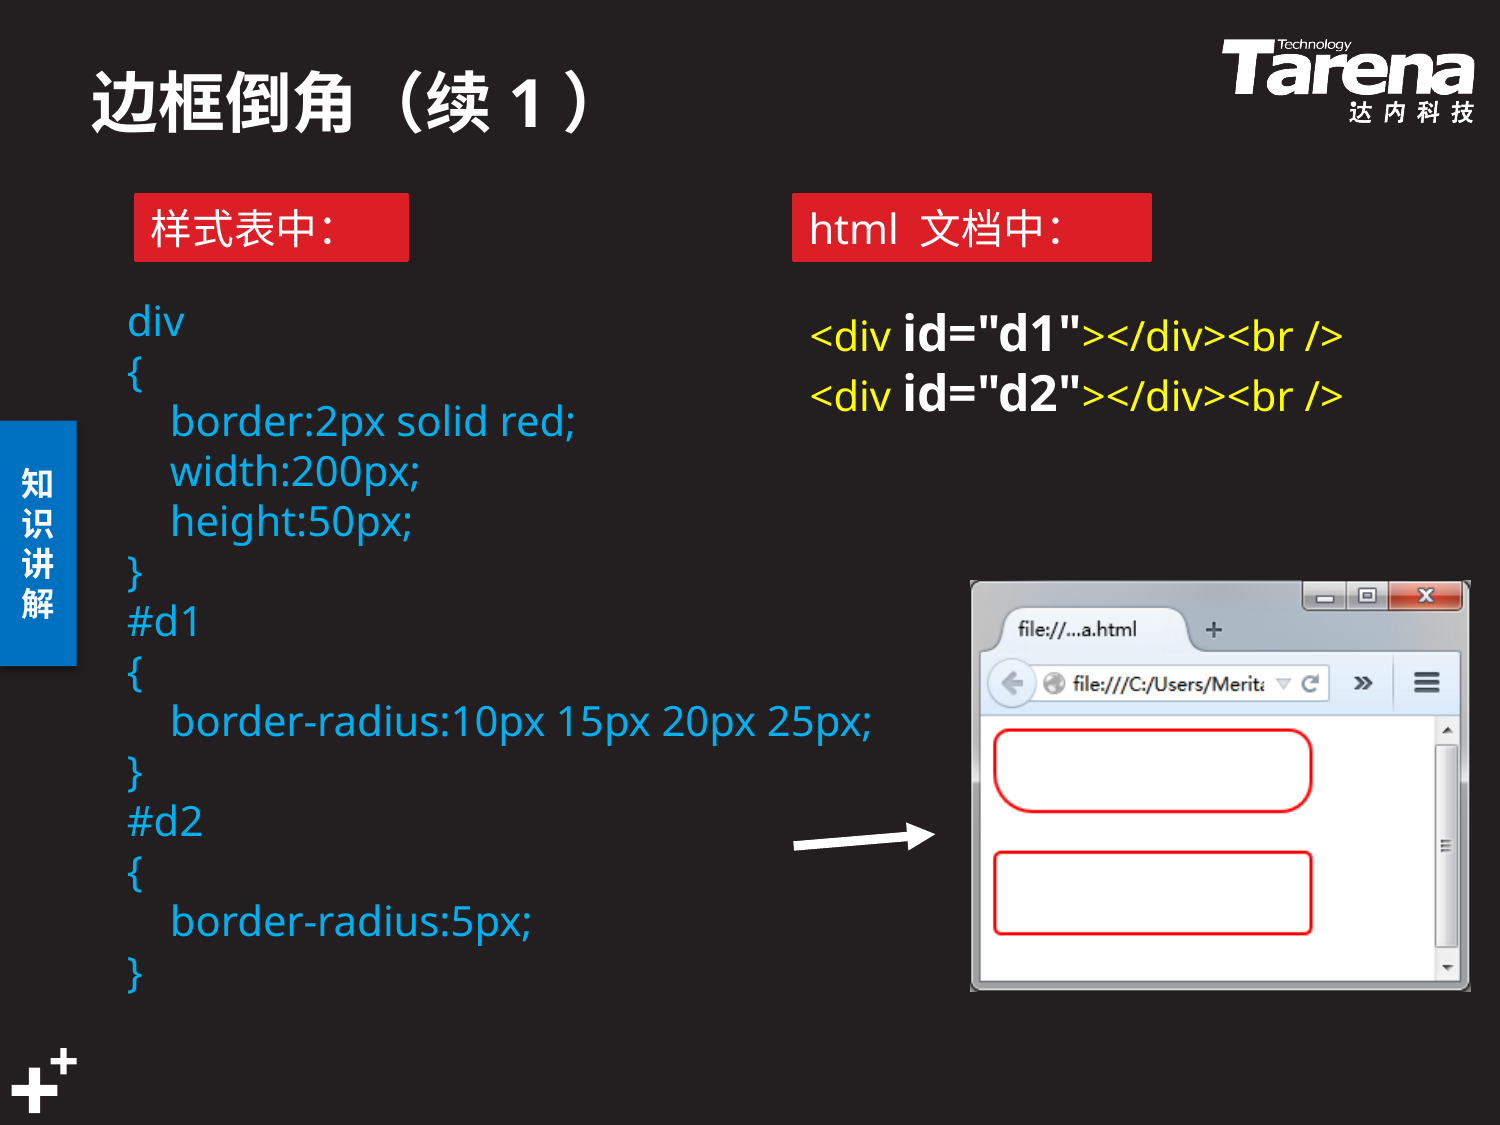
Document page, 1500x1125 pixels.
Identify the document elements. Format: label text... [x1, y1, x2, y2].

text_box 样式表中： [133, 192, 411, 264]
text_box div { border:2px solid red; width:200px; height:50px; } #d1 { border-radius:10px 15px 20px 25px; } #d2 { border-radius:5px; } [109, 264, 966, 1026]
text_box html 文档中： [791, 192, 1154, 264]
picture [1222, 39, 1475, 123]
text_box [793, 829, 936, 847]
title 边框倒角（续1） [76, 42, 1188, 160]
picture [970, 580, 1471, 992]
text_box <div id="d1"></div><br /> <div id="d2"></div><br /> [792, 288, 1438, 436]
